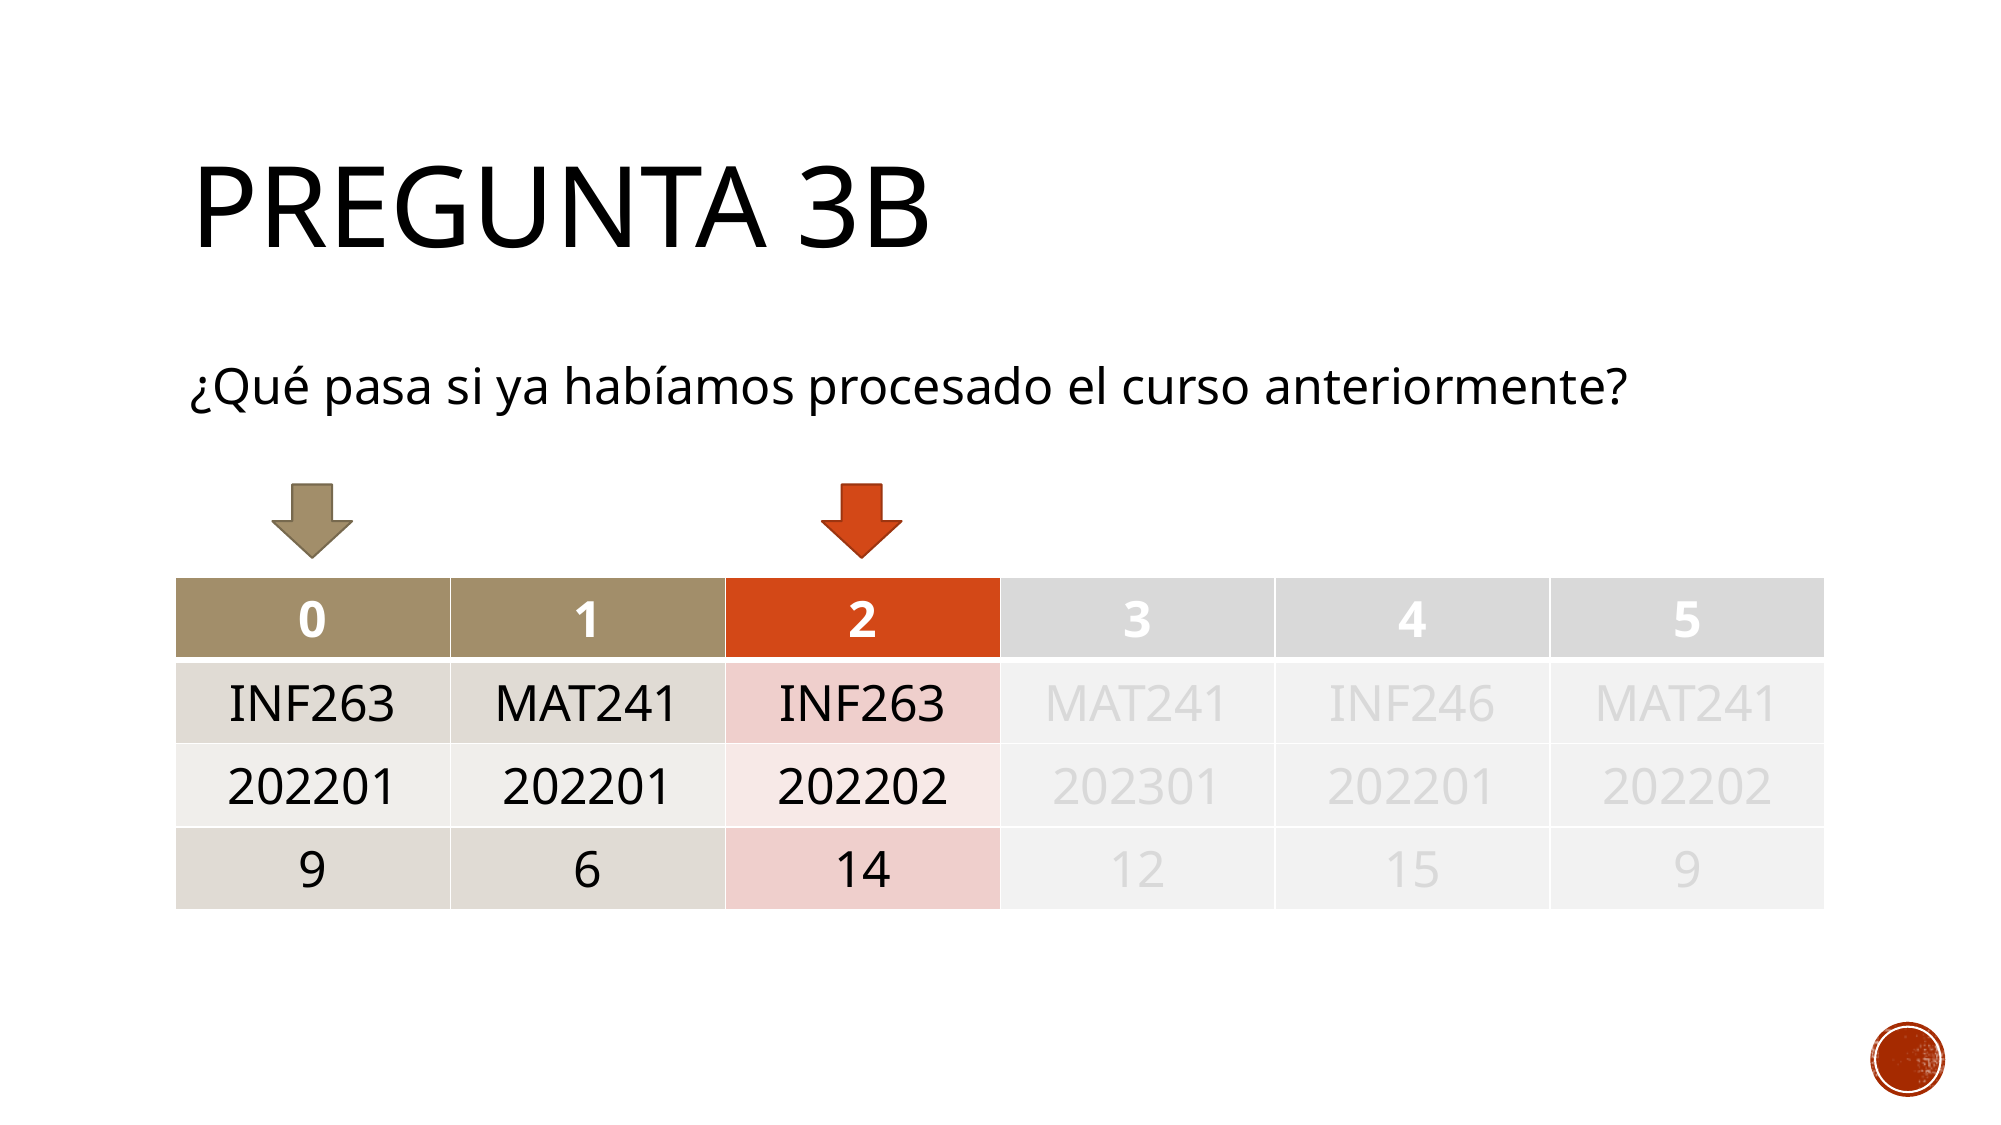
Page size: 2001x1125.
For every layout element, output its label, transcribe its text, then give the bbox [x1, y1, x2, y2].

table_header 5 [1551, 578, 1824, 657]
table_cell 12 [1001, 828, 1274, 909]
table_cell INF246 [1276, 663, 1549, 743]
table_cell 202202 [1551, 744, 1824, 826]
table_cell 6 [451, 828, 725, 909]
text_box ¿Qué pasa si ya habíamos procesado el curso anteriormente? [175, 347, 1826, 462]
table_header 4 [1276, 578, 1549, 657]
table_cell 9 [176, 828, 450, 909]
table_cell INF263 [176, 663, 450, 743]
table_cell MAT241 [451, 663, 725, 743]
text_box [820, 483, 903, 559]
table_cell 202202 [726, 744, 1000, 826]
table_cell MAT241 [1551, 663, 1824, 743]
table_header 0 [176, 578, 450, 657]
table_header 1 [451, 578, 725, 657]
title Pregunta 3b [175, 79, 1826, 344]
table_cell INF263 [726, 663, 1000, 743]
table_cell 202301 [1001, 744, 1274, 826]
text_box [271, 483, 354, 559]
table_cell MAT241 [1001, 663, 1274, 743]
table_cell 9 [1551, 828, 1824, 909]
table_cell 15 [1276, 828, 1549, 909]
table_header 3 [1001, 578, 1274, 657]
table_header 2 [726, 578, 1000, 657]
table_cell 202201 [176, 744, 450, 826]
table_cell 14 [726, 828, 1000, 909]
table_cell 202201 [451, 744, 725, 826]
table_cell 202201 [1276, 744, 1549, 826]
